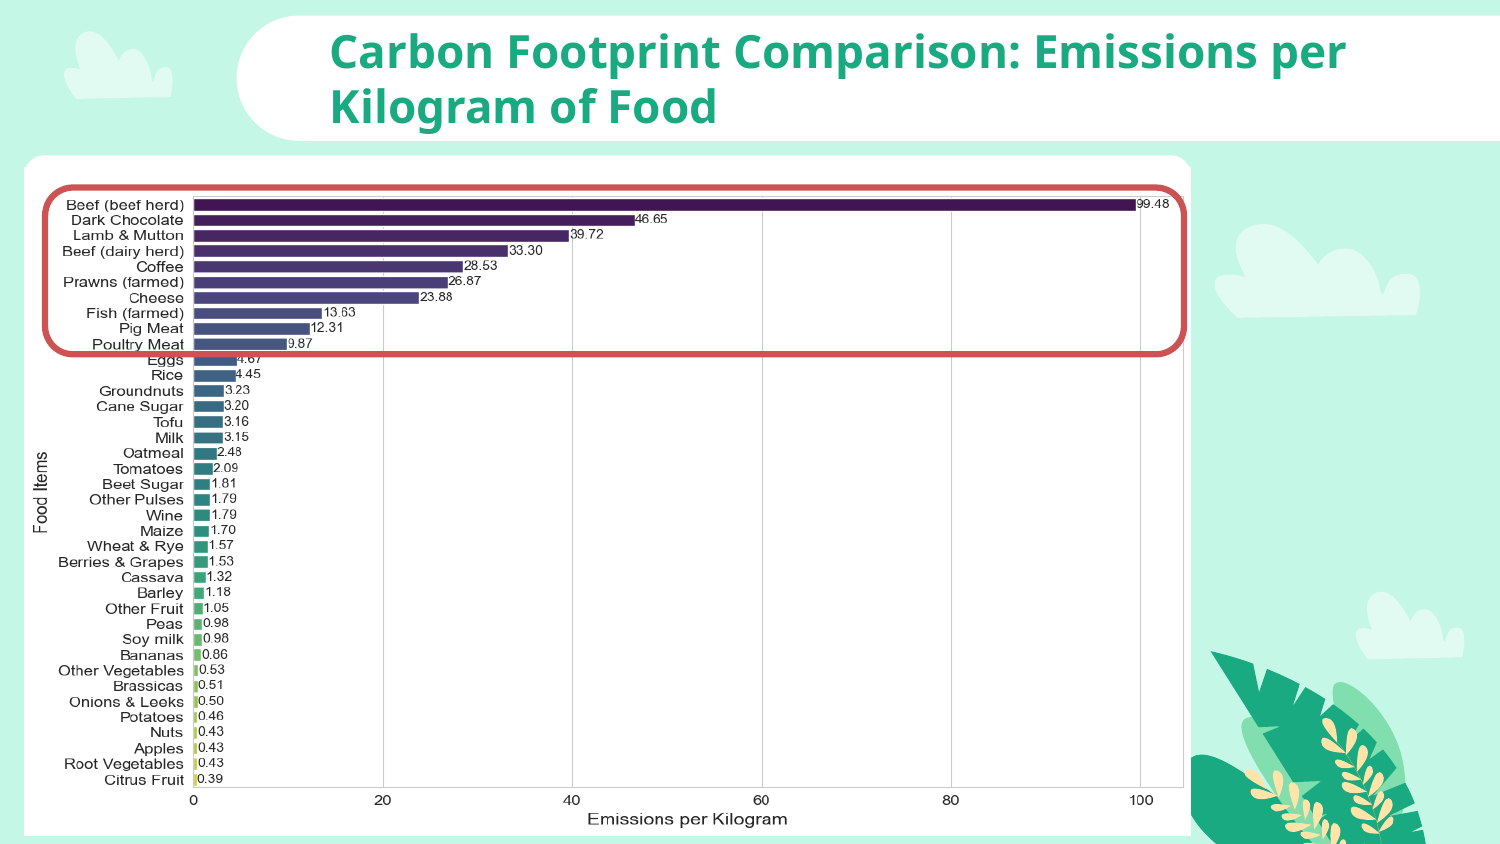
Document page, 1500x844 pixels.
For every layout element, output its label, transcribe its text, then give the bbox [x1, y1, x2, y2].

picture [24, 167, 1192, 836]
title Carbon Footprint Comparison: Emissions per Kilogram of Food [314, 31, 1500, 126]
text_box [1355, 591, 1465, 660]
text_box [236, 15, 1500, 141]
text_box [26, 155, 1189, 166]
text_box [64, 31, 173, 99]
text_box [1214, 223, 1421, 318]
